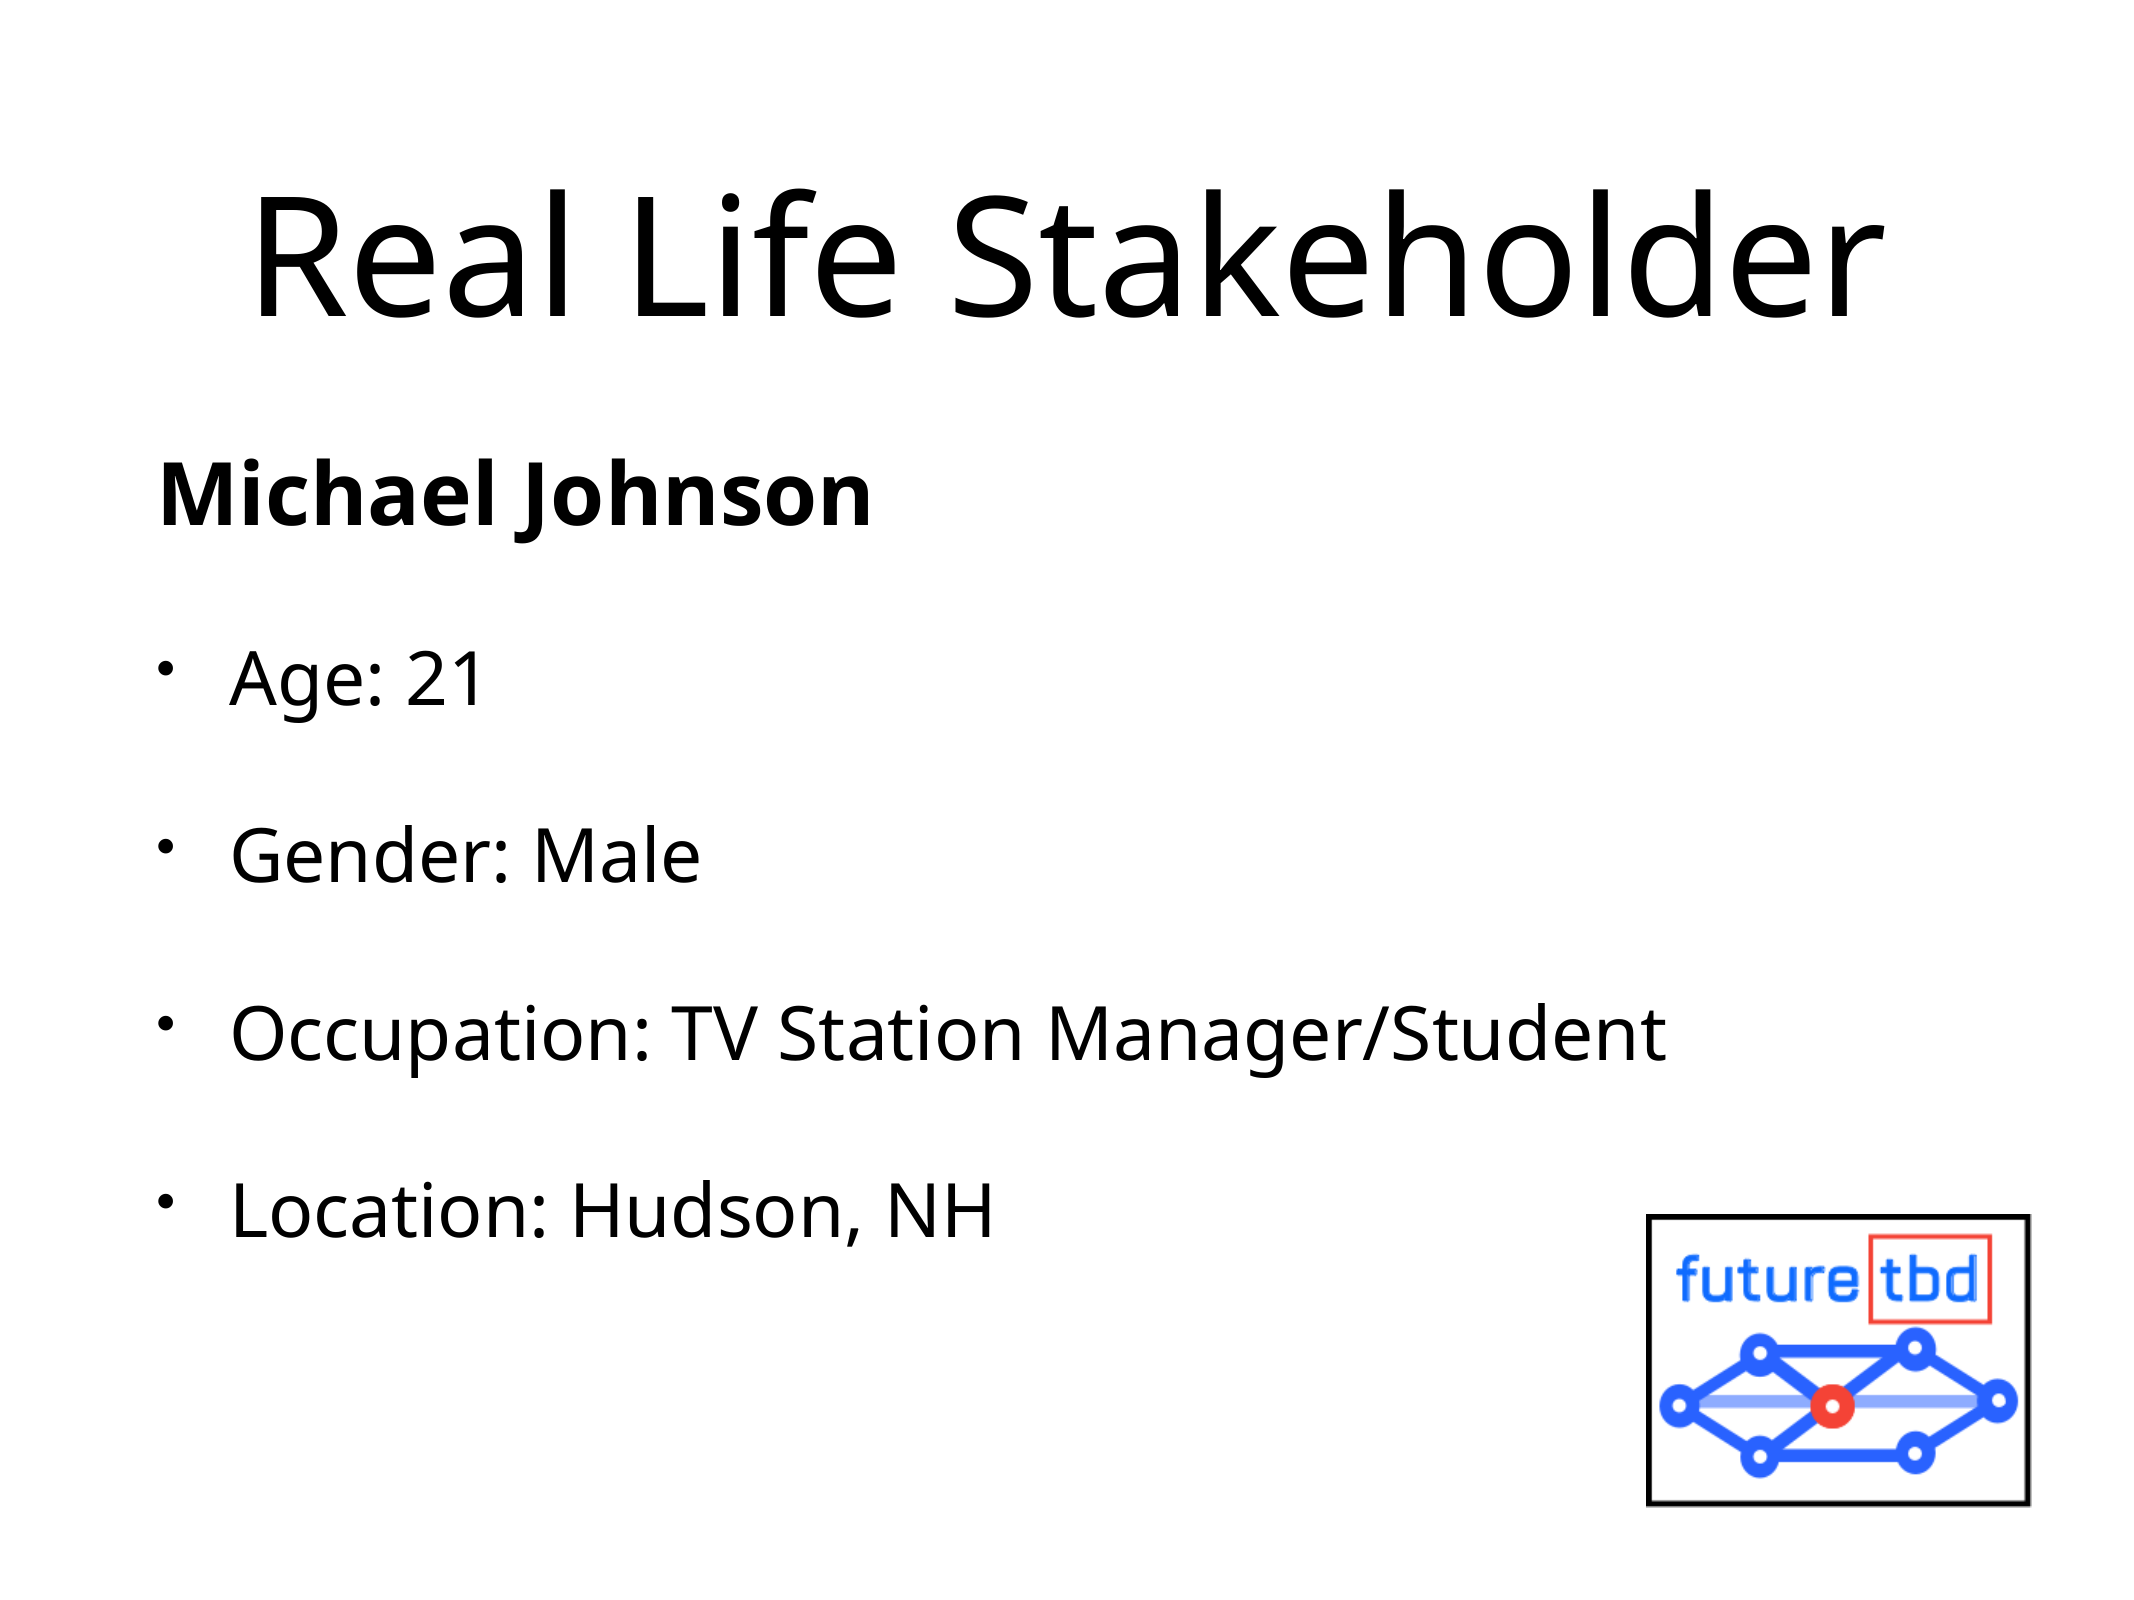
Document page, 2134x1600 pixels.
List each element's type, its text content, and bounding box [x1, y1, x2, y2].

title Real Life Stakeholder [155, 72, 1978, 329]
picture [1646, 1214, 2032, 1508]
list Michael Johnson Age: 21 Gender: Male Occupation: TV Station Manager/Student Location: Hudson, NH [155, 329, 1978, 1362]
